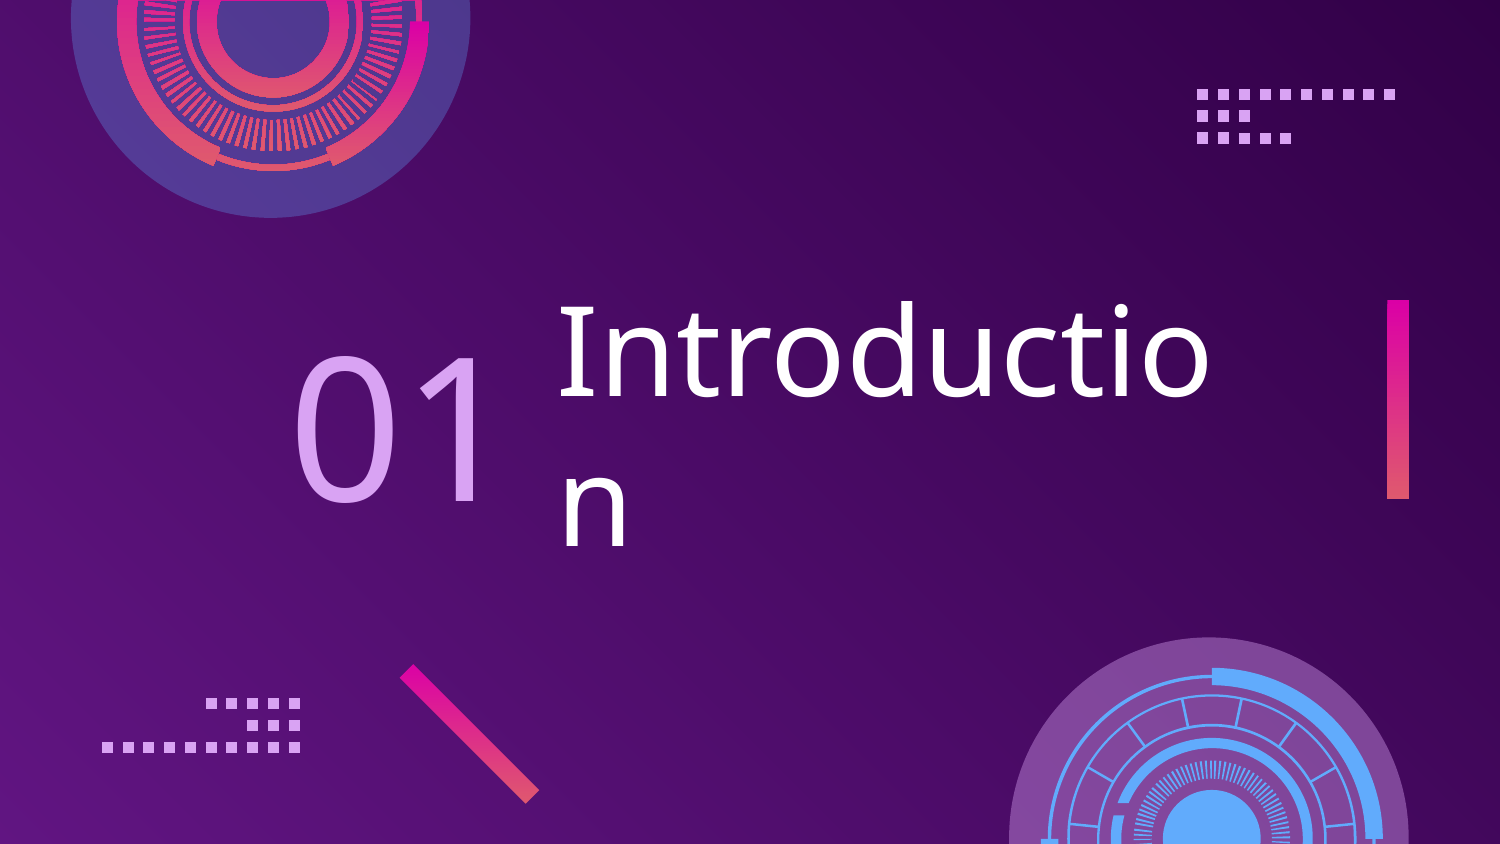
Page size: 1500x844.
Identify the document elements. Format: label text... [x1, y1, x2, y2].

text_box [1197, 88, 1396, 144]
text_box [399, 664, 540, 804]
title 01 [271, 334, 535, 510]
title Introduction [541, 352, 1302, 491]
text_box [101, 697, 300, 754]
text_box [1387, 299, 1409, 500]
